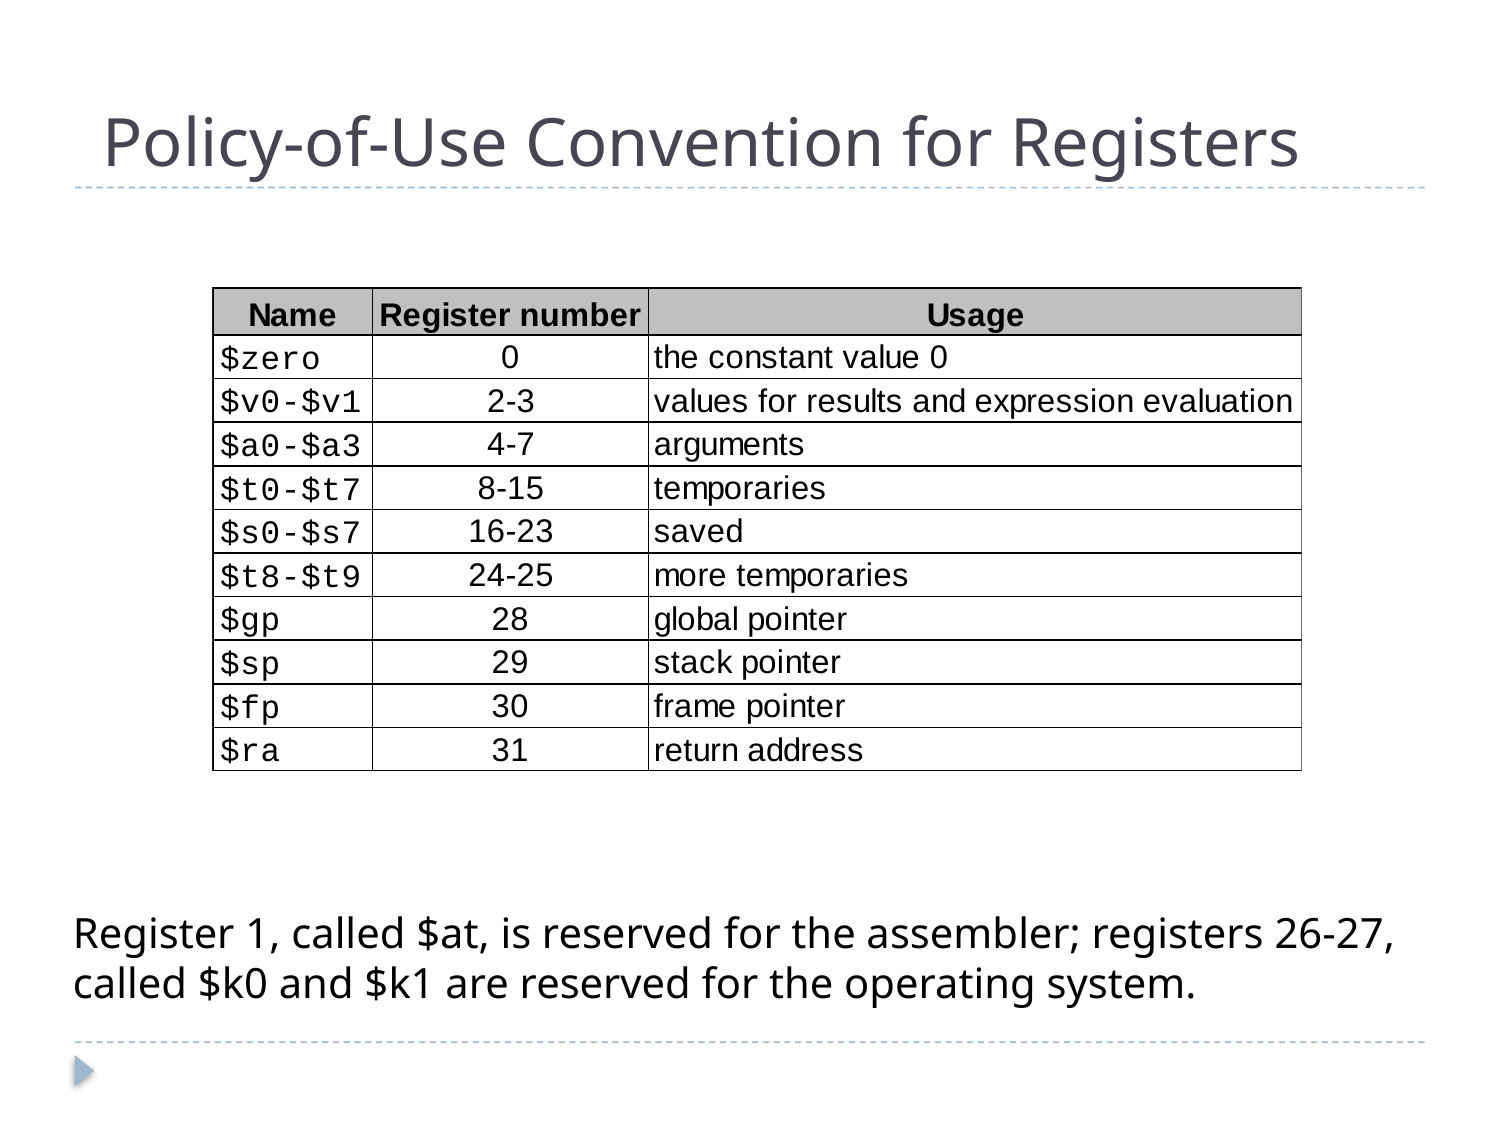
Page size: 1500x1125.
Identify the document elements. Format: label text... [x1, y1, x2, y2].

text_box Register 1, called $at, is reserved for the assembler; registers 26-27, called $k0 and $k1 are reserved for the operating system. [58, 899, 1411, 1015]
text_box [212, 287, 1306, 775]
text_box Policy-of-Use Convention for Registers [87, 62, 1363, 188]
